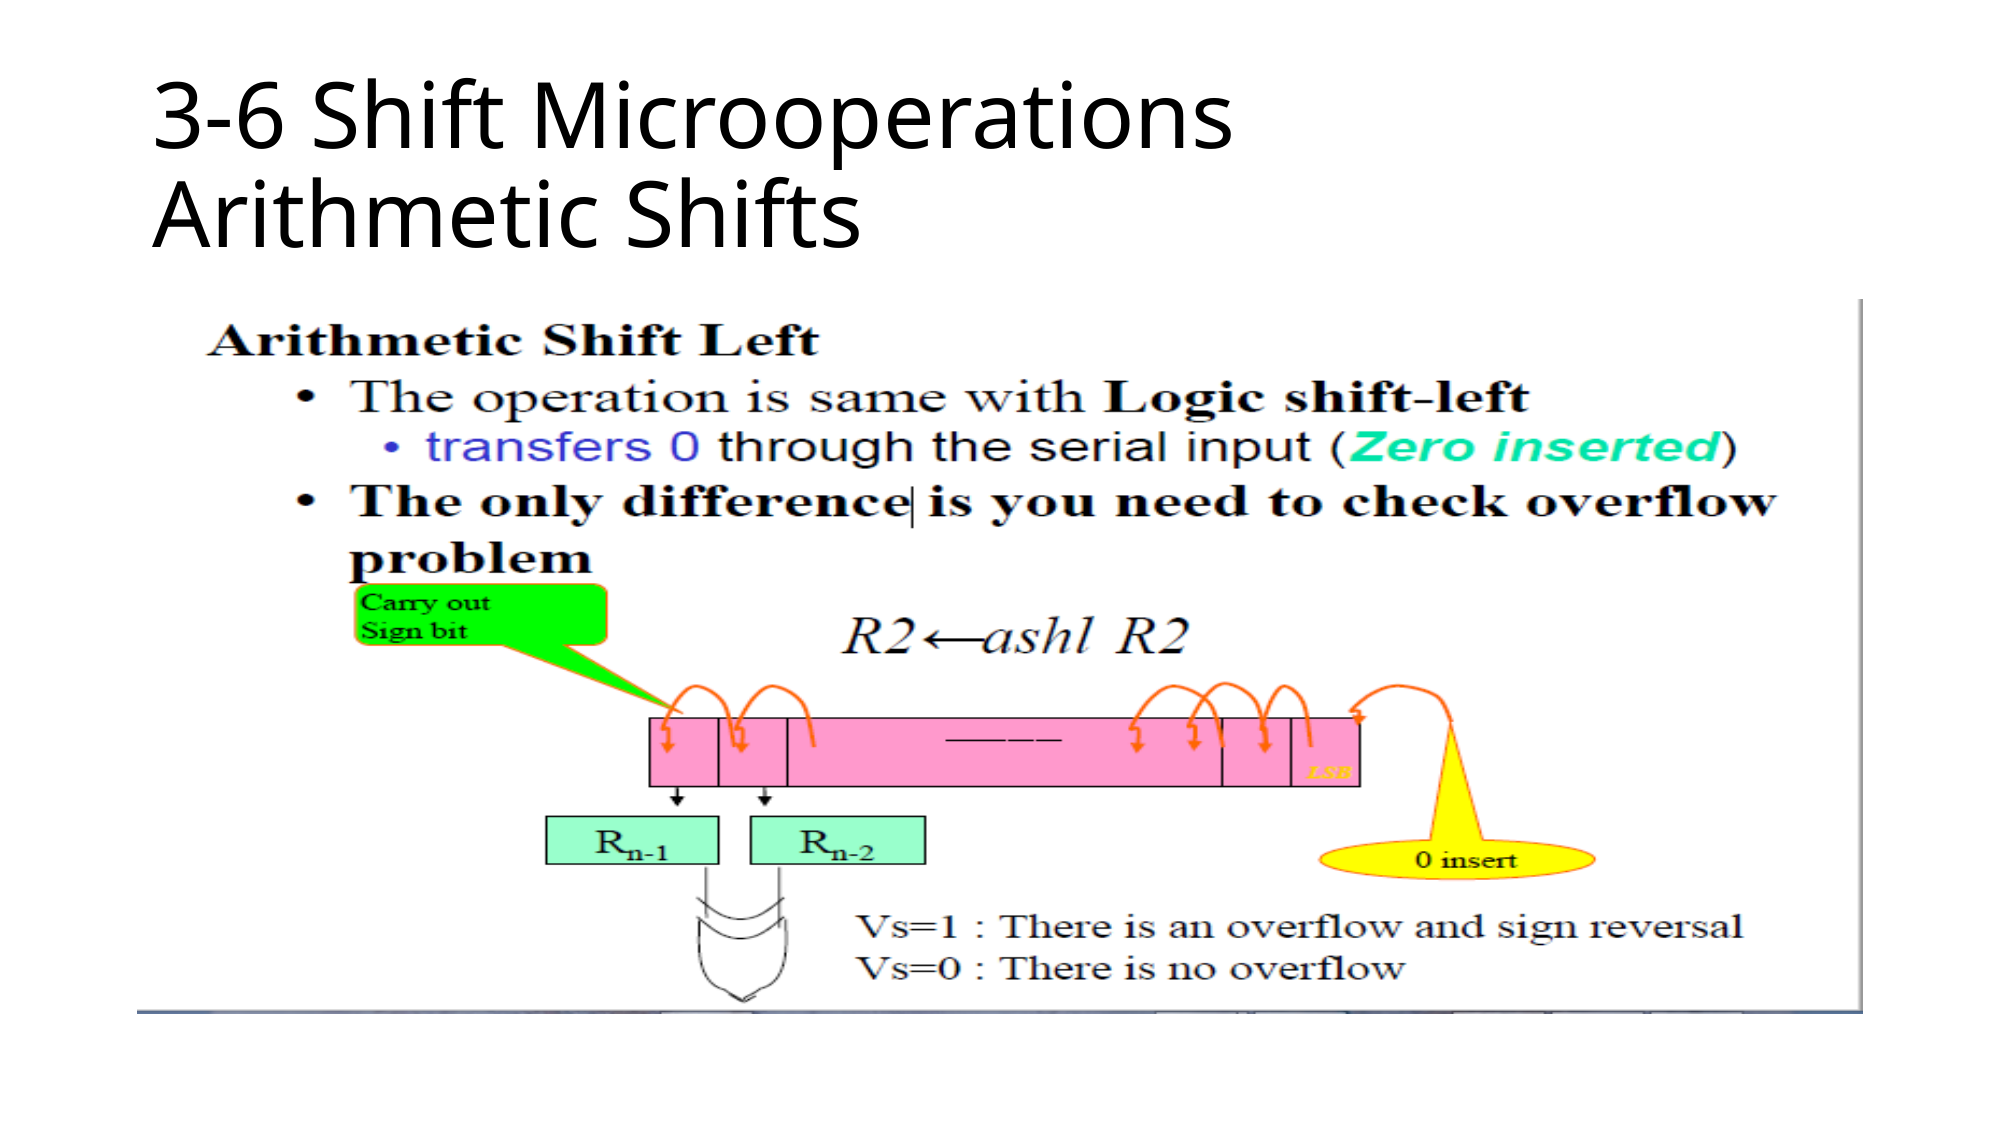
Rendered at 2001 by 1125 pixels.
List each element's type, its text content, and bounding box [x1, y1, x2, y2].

title 3-6 Shift Microoperations Arithmetic Shifts [137, 59, 1863, 278]
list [137, 299, 1863, 1014]
